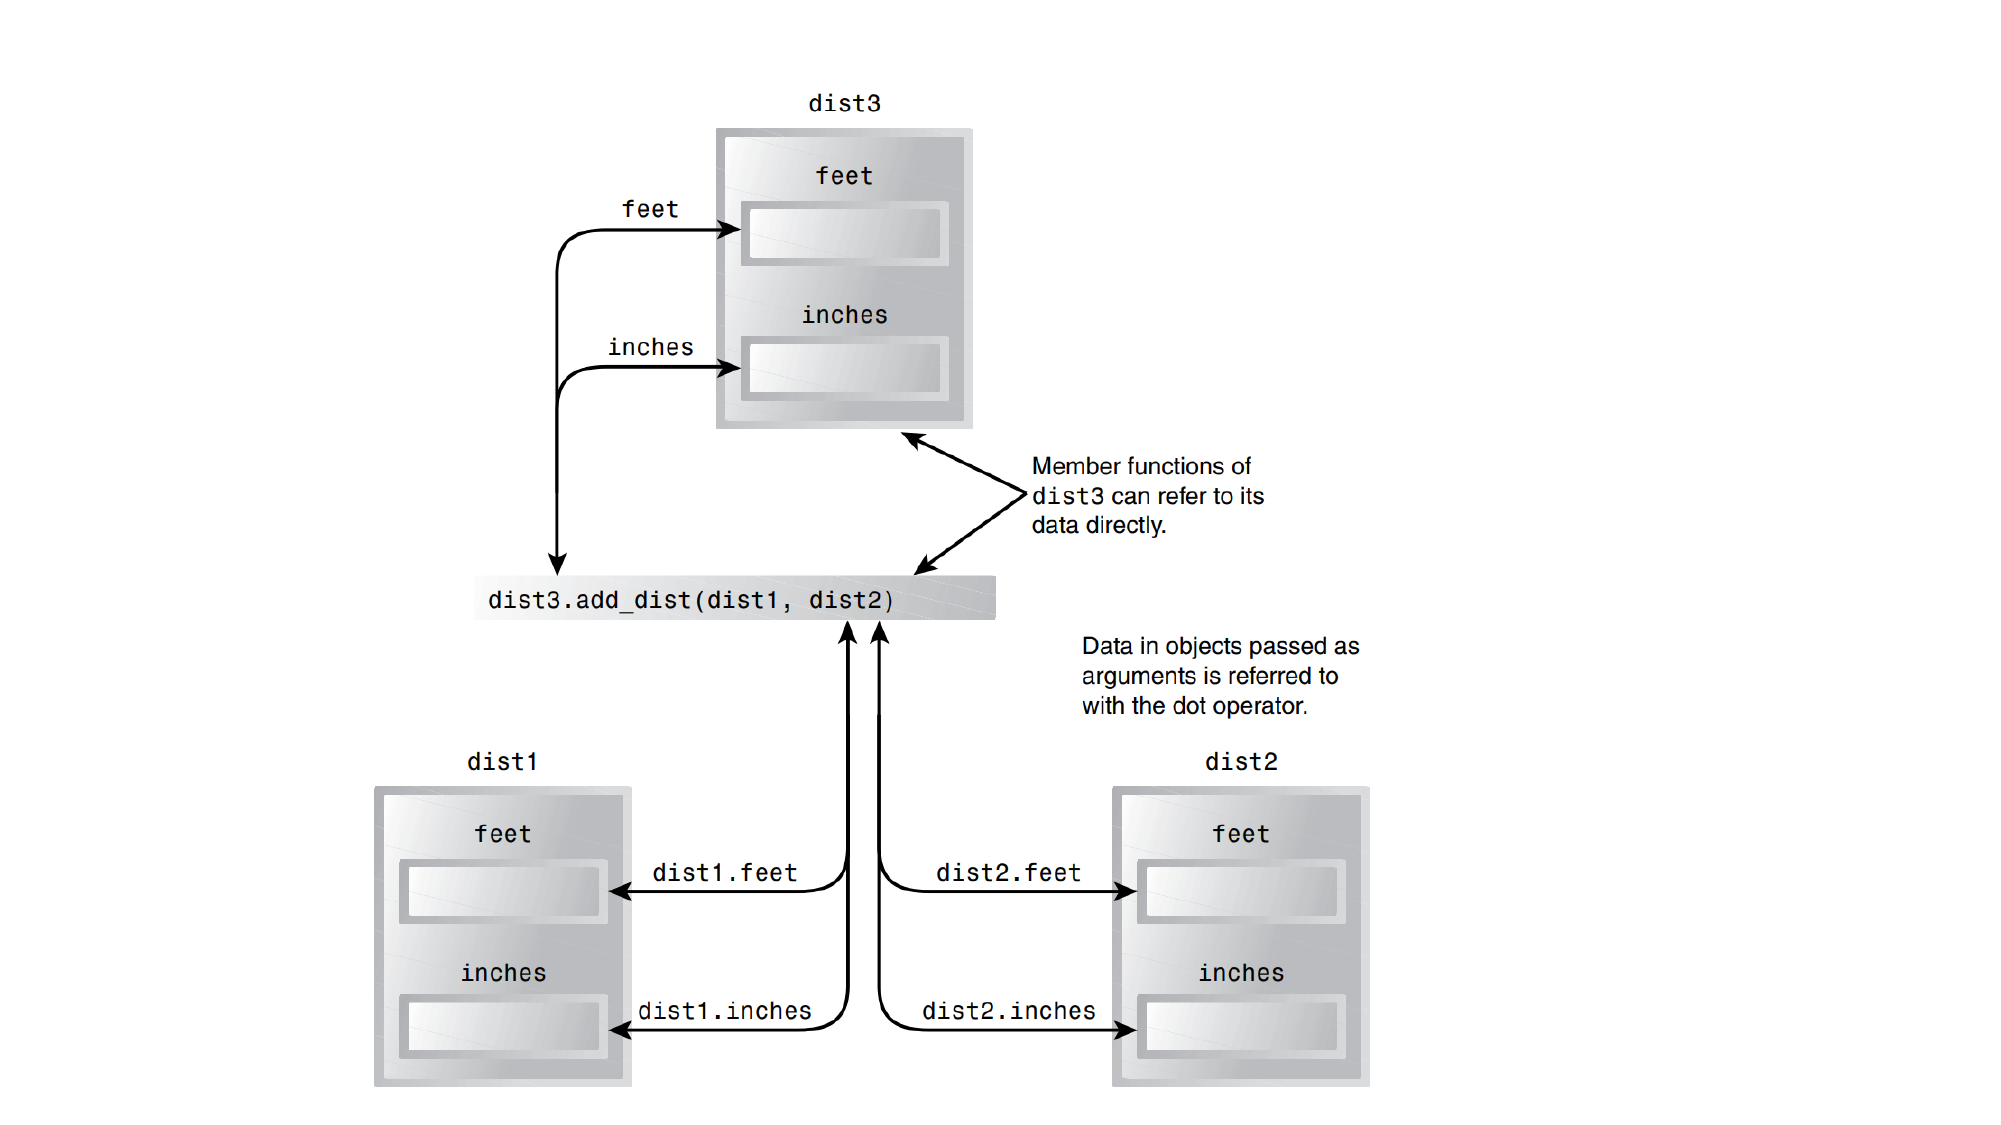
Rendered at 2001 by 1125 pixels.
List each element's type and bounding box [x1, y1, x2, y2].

list [170, 18, 1462, 1123]
